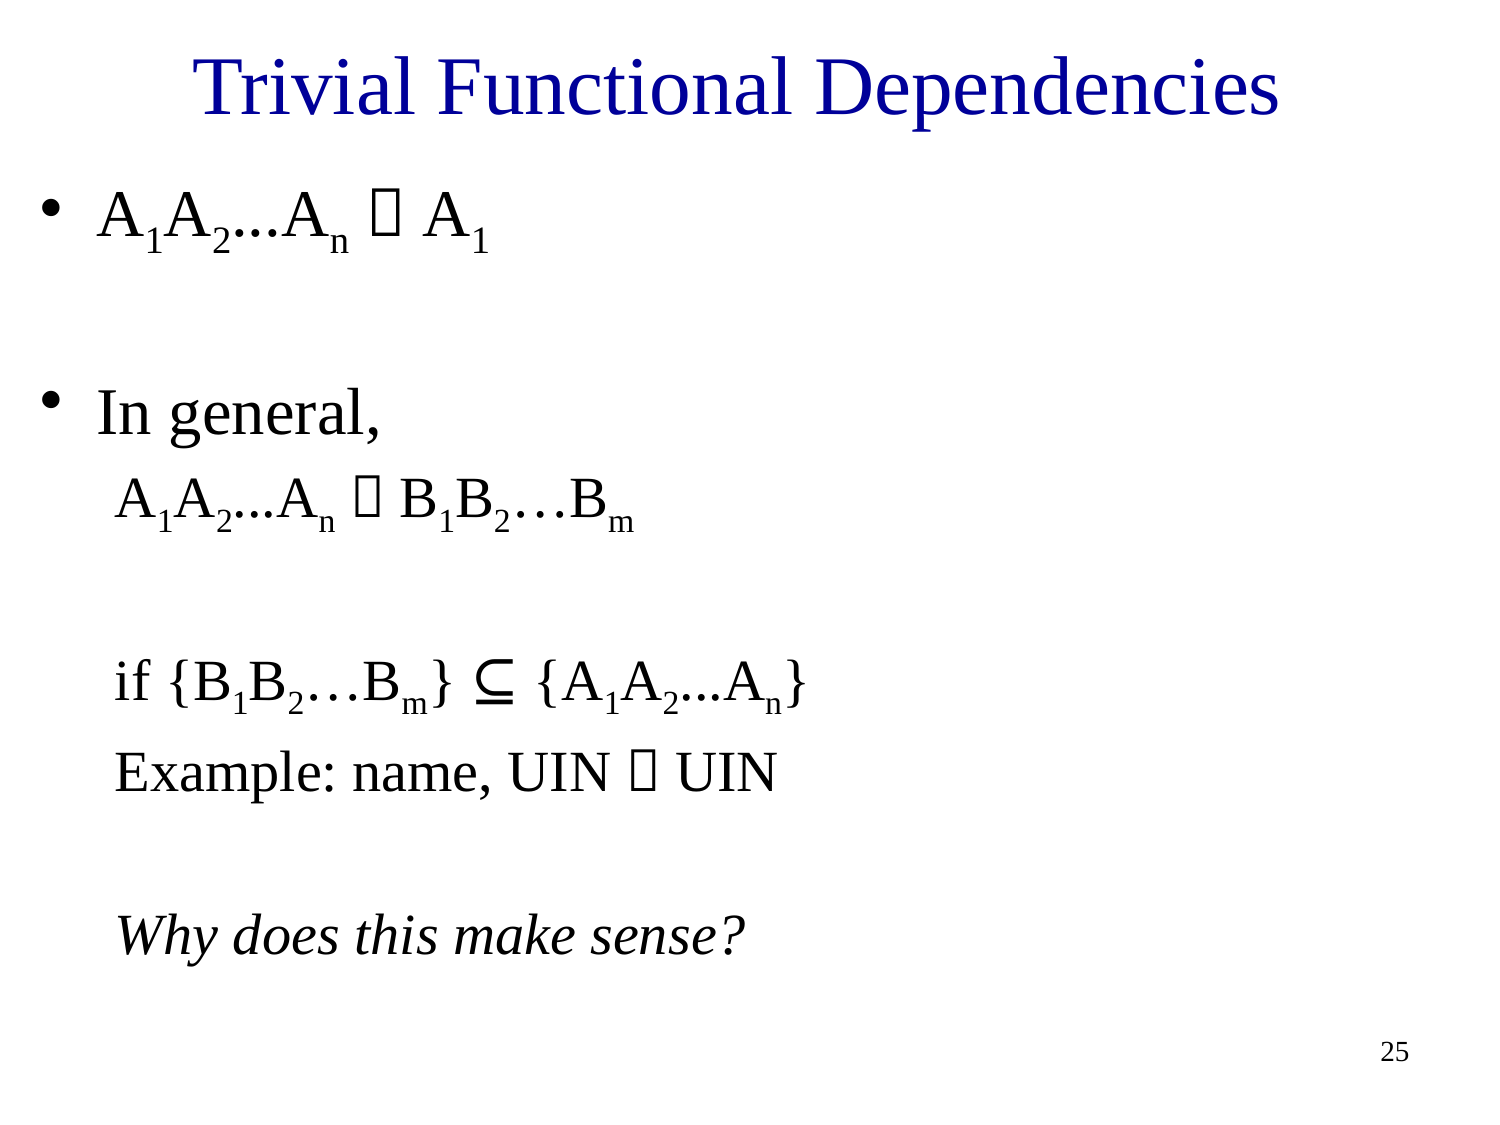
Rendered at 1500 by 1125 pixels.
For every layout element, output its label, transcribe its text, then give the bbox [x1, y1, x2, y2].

slide_number 25 [1112, 1024, 1426, 1101]
list A1A2...An  A1 In general, A1A2...An  B1B2…Bm if {B1B2…Bm} ⊆ {A1A2...An} Example: name, UIN  UIN Why does this make sense? [24, 162, 1450, 1050]
title Trivial Functional Dependencies [24, 24, 1450, 138]
